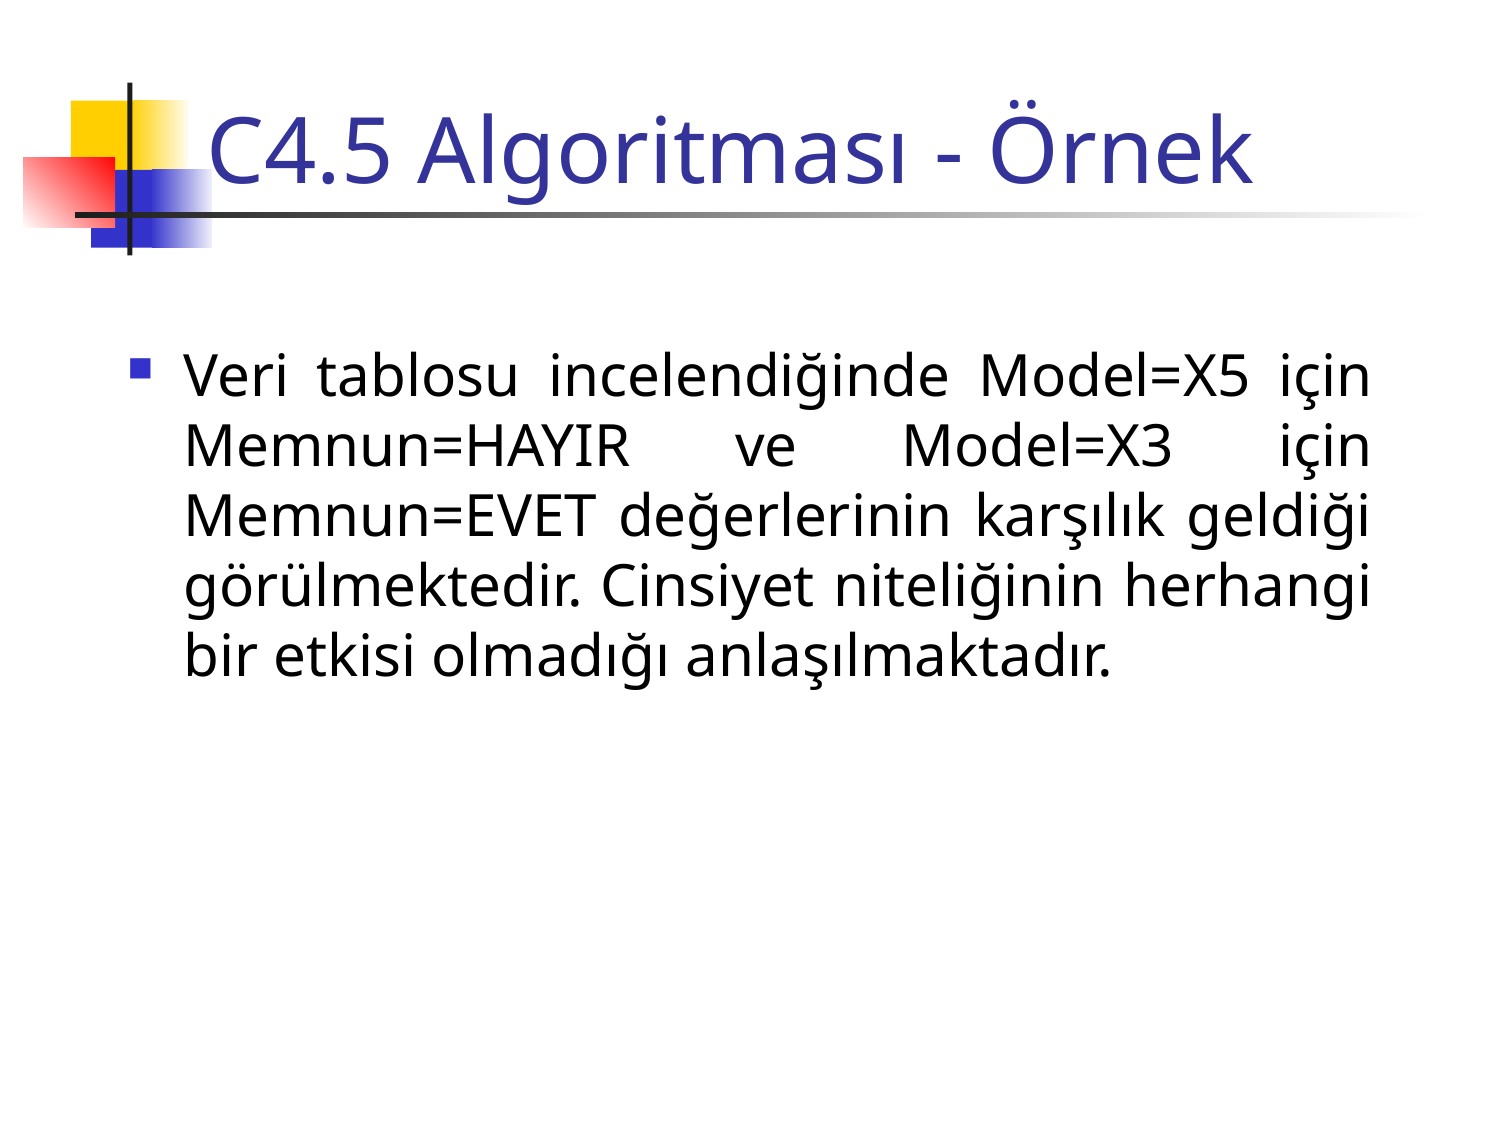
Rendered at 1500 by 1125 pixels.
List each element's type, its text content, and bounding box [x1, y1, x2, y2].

title C4.5 Algoritması - Örnek [190, 21, 1470, 210]
list Veri tablosu incelendiğinde Model=X5 için Memnun=HAYIR ve Model=X3 için Memnun=EVET değerlerinin karşılık geldiği görülmektedir. Cinsiyet niteliğinin herhangi bir etkisi olmadığı anlaşılmaktadır. [111, 330, 1388, 1007]
